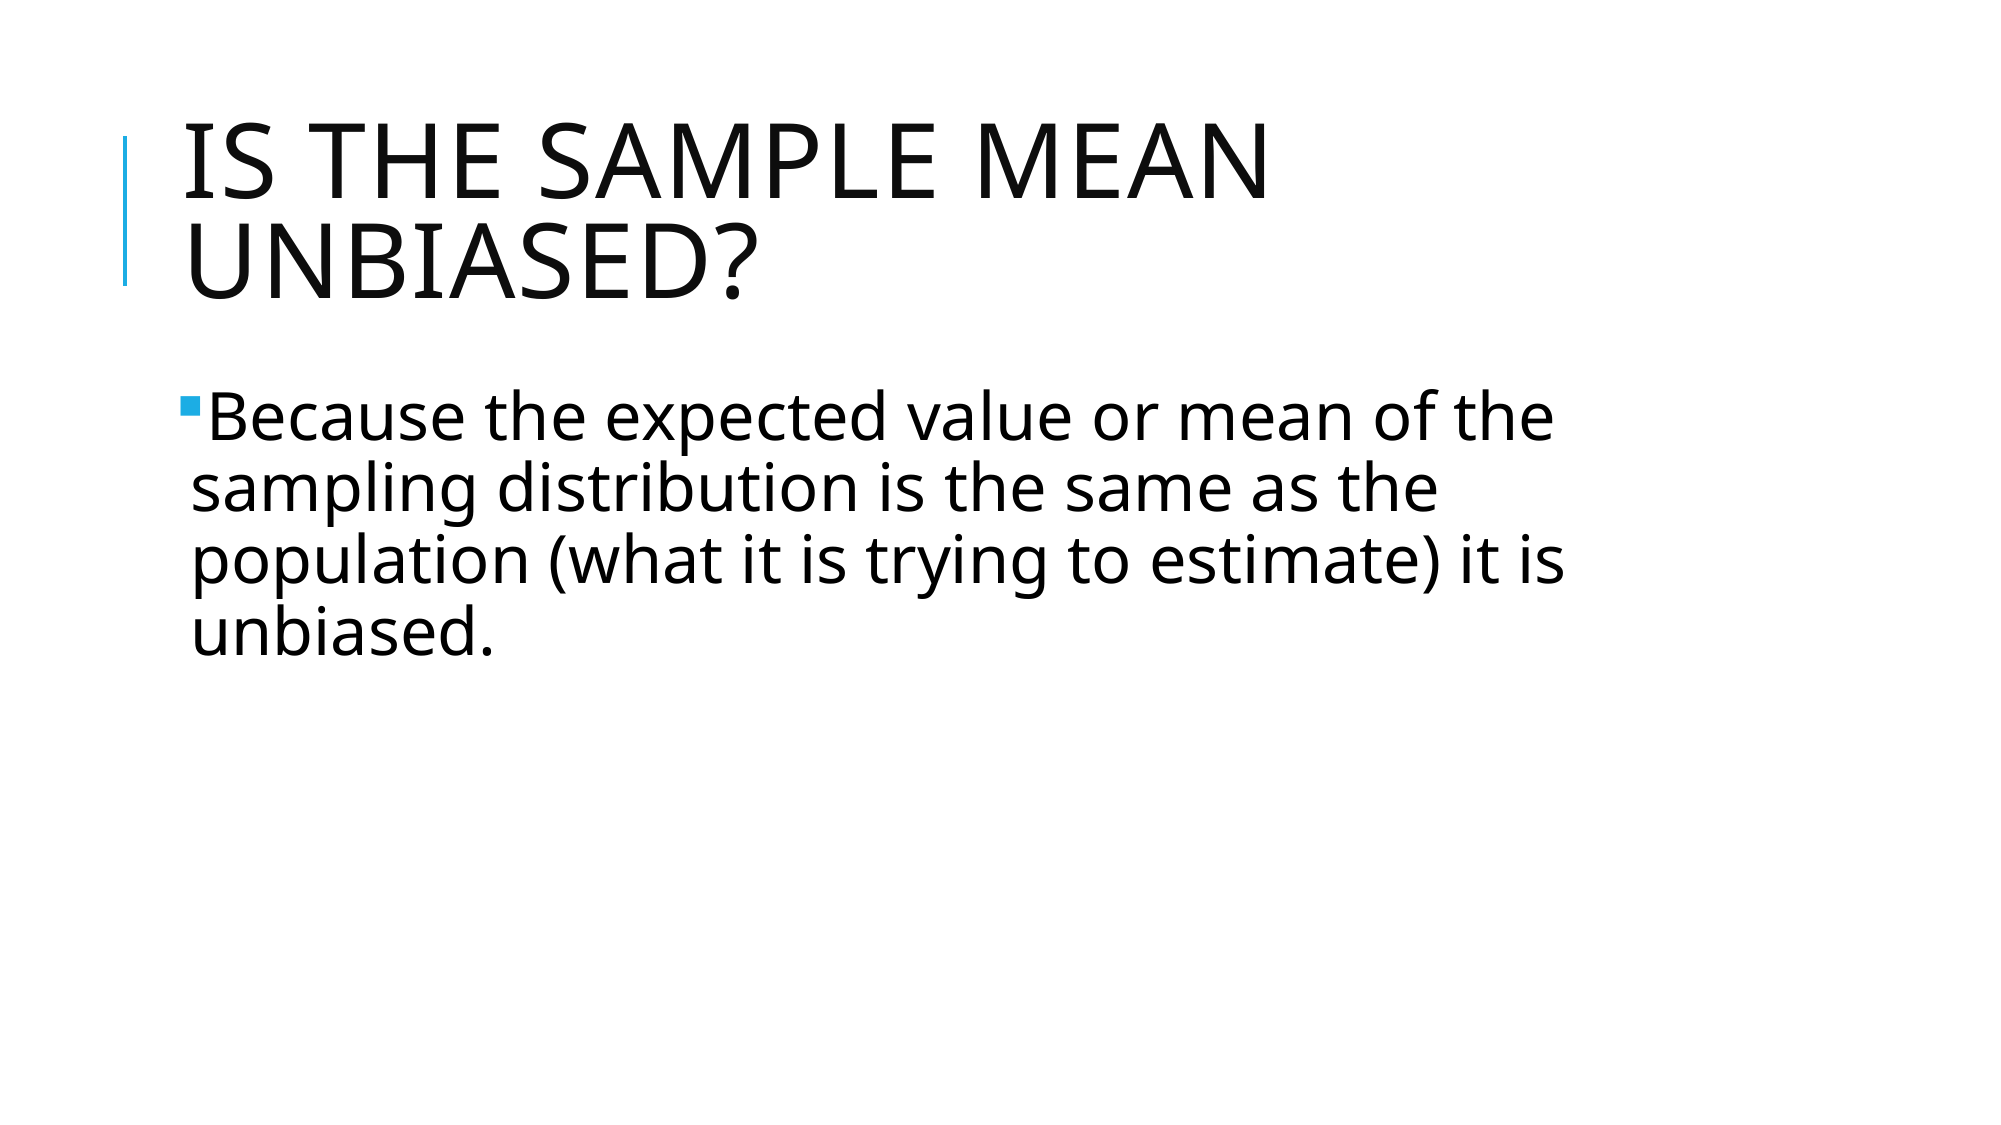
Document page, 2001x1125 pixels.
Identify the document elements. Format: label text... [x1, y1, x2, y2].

list Because the expected value or mean of the sampling distribution is the same as the population (what it is trying to estimate) it is unbiased. [168, 375, 1763, 1035]
title Is the sample mean unbiased? [168, 96, 1763, 342]
